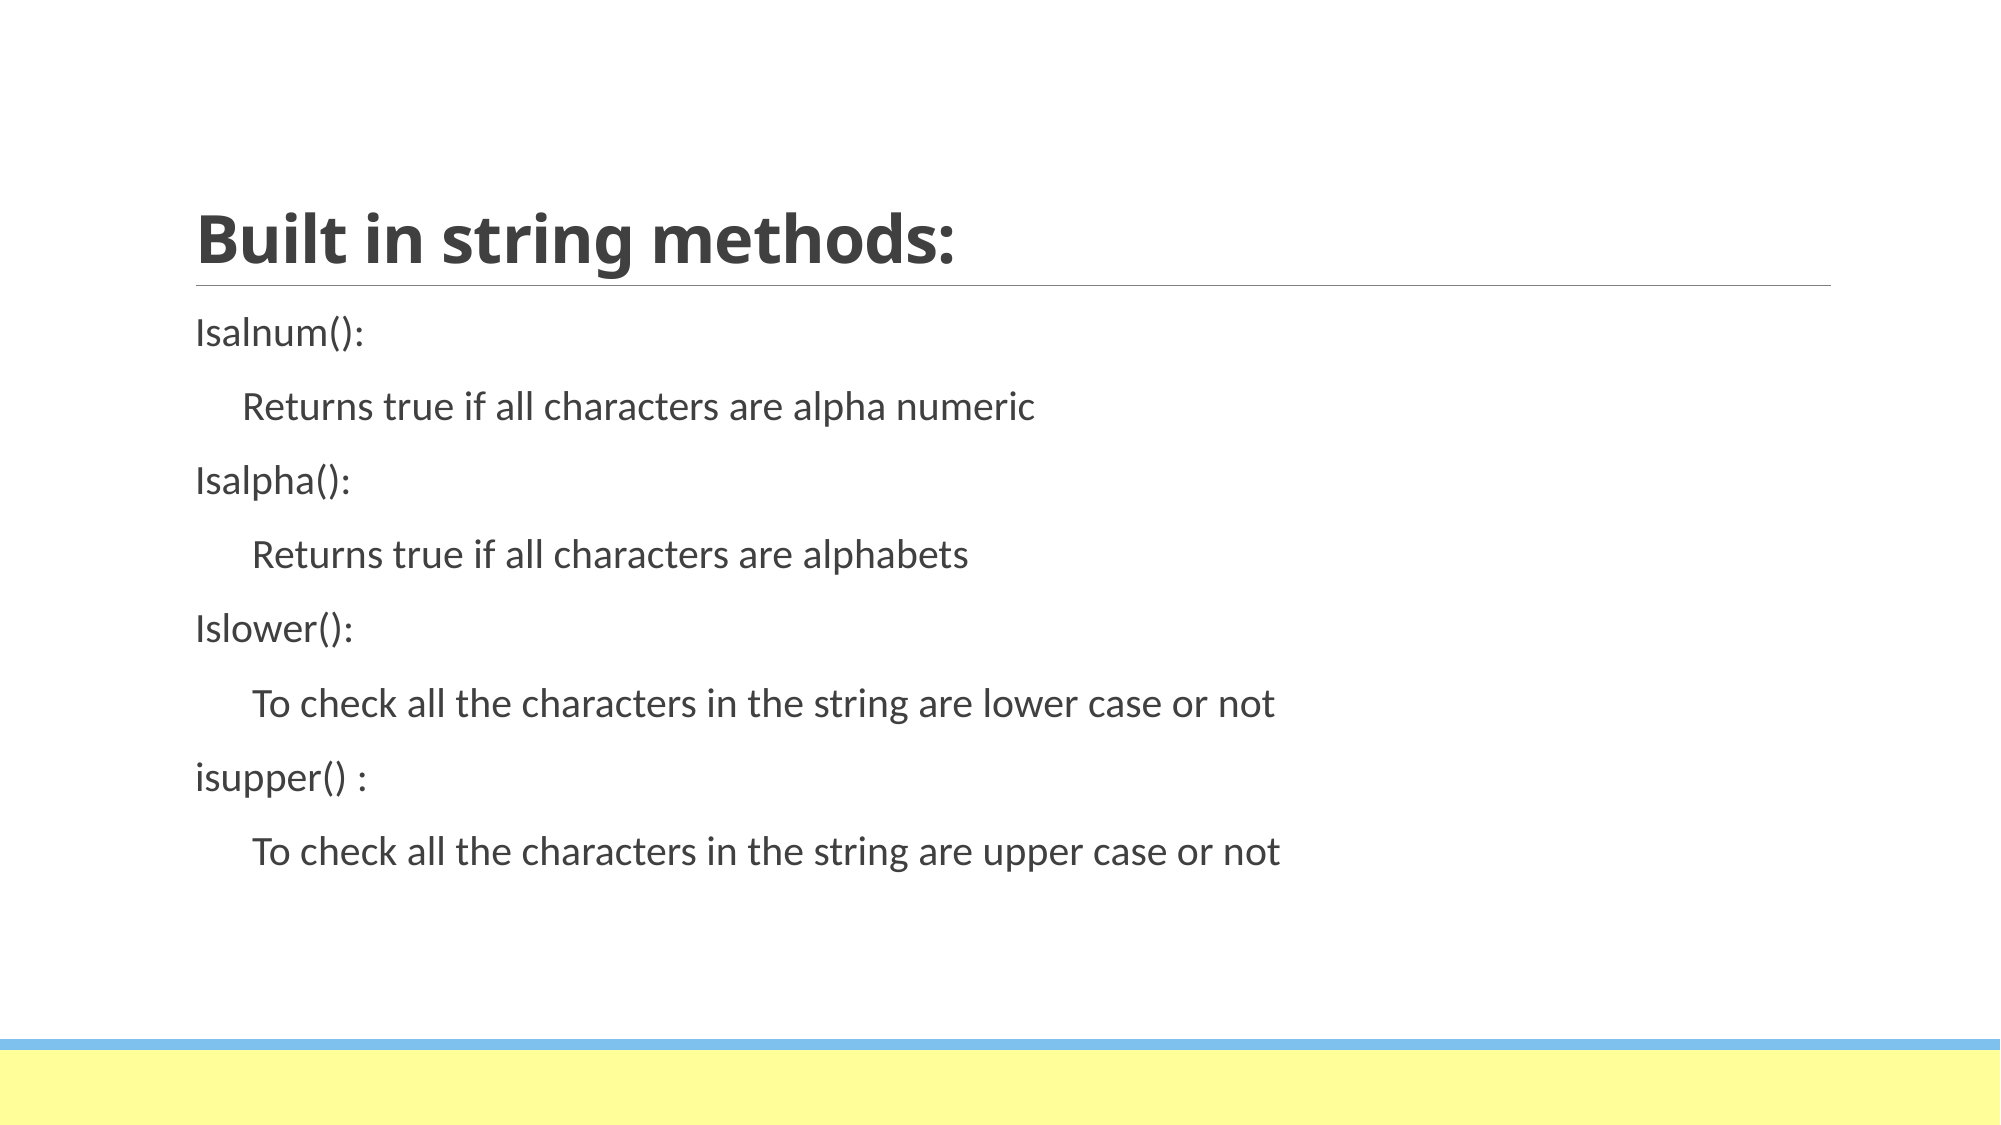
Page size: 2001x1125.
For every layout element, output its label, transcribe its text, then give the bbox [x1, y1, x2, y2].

title Built in string methods: [180, 47, 1830, 285]
list Isalnum(): Returns true if all characters are alpha numeric Isalpha(): Returns true if all characters are alphabets Islower(): To check all the characters in the string are lower case or not isupper() : To check all the characters in the string are upper case or not [180, 302, 1830, 963]
